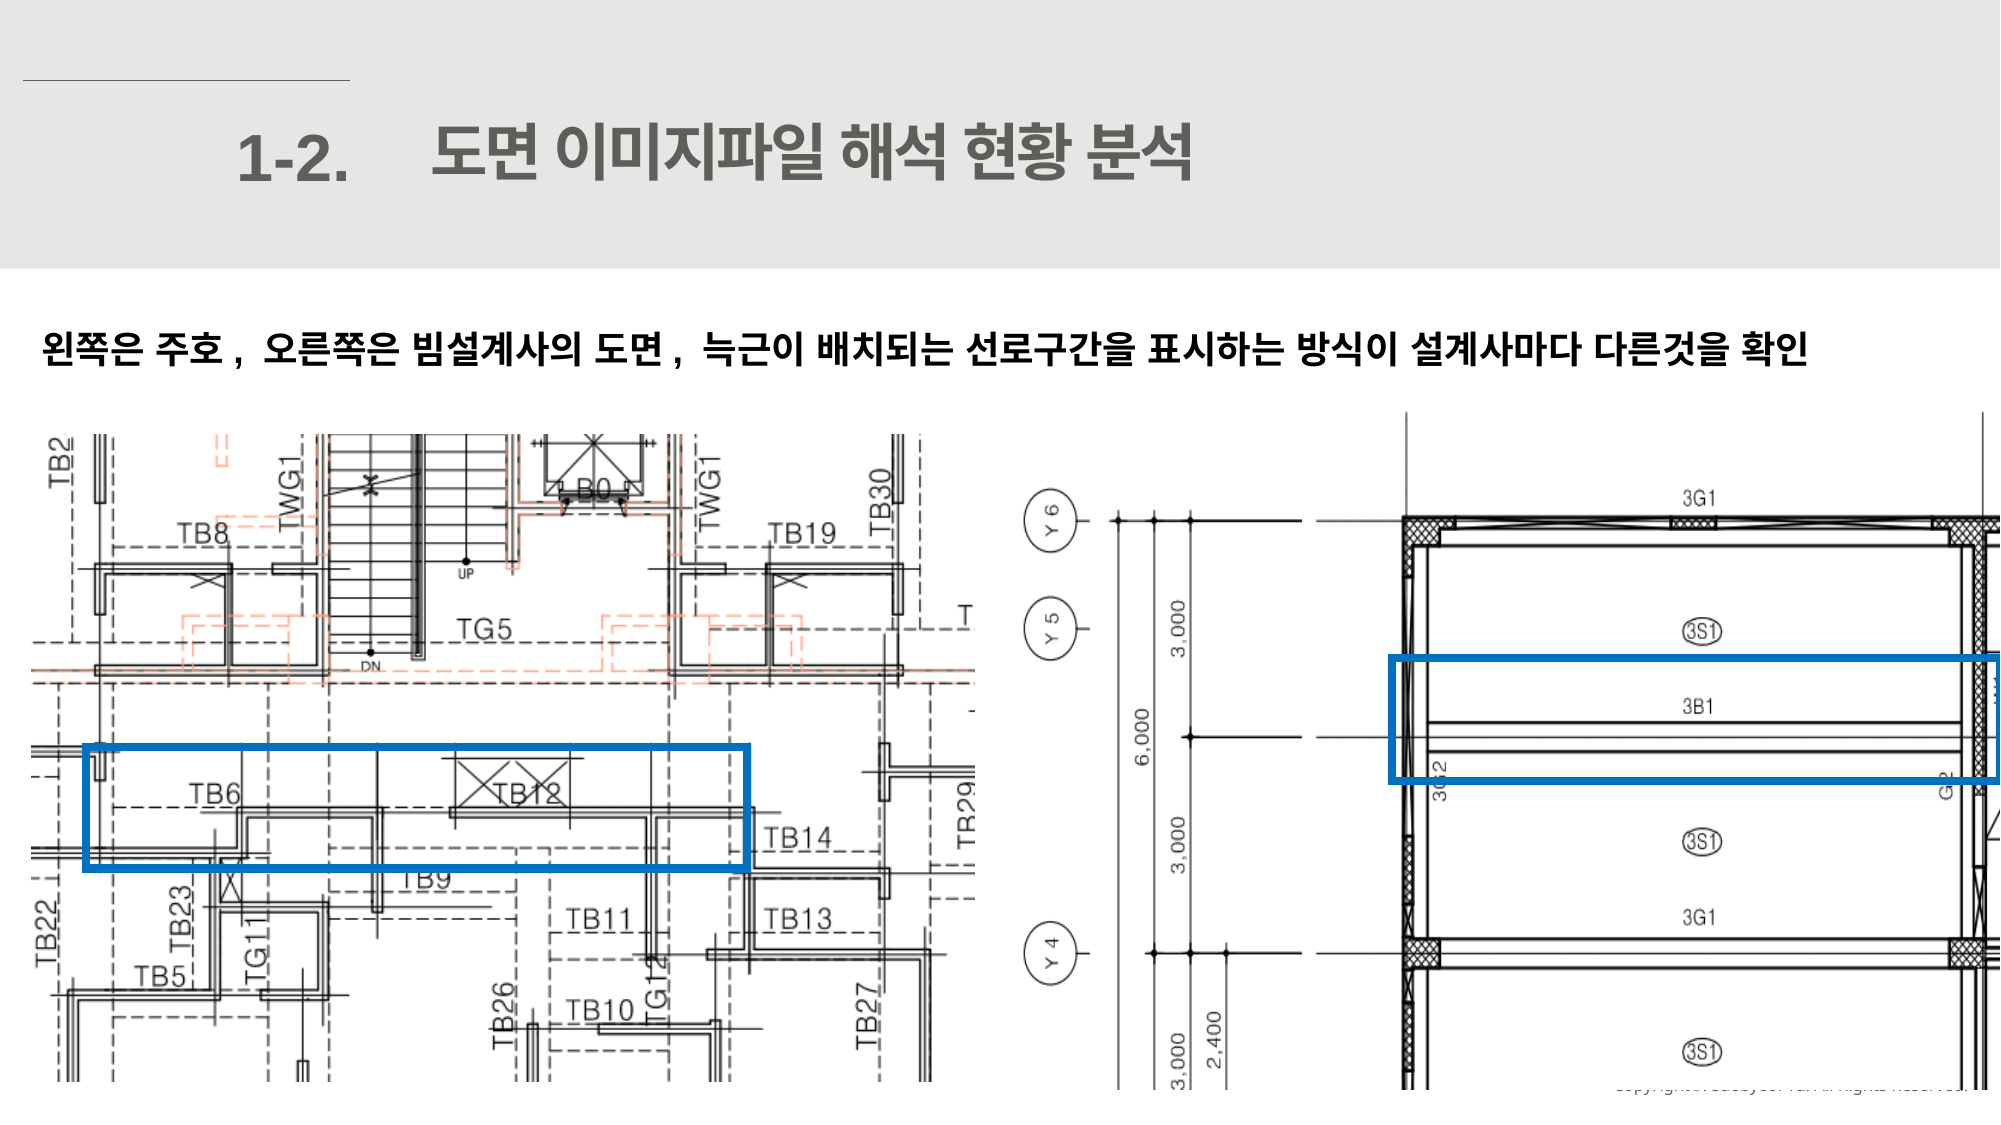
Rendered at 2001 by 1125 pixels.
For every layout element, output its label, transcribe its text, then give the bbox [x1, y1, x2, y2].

text_box 1-2. [221, 106, 366, 202]
text_box 왼쪽은 주호, 오른쪽은 빔설계사의 도면, 늑근이 배치되는 선로구간을 표시하는 방식이 설계사마다 다른것을 확인 [25, 283, 1970, 413]
picture [31, 432, 975, 1082]
text_box [0, 0, 2000, 270]
picture [1017, 403, 2000, 1096]
text_box 도면 이미지파일 해석 현황 분석 [415, 105, 1213, 196]
